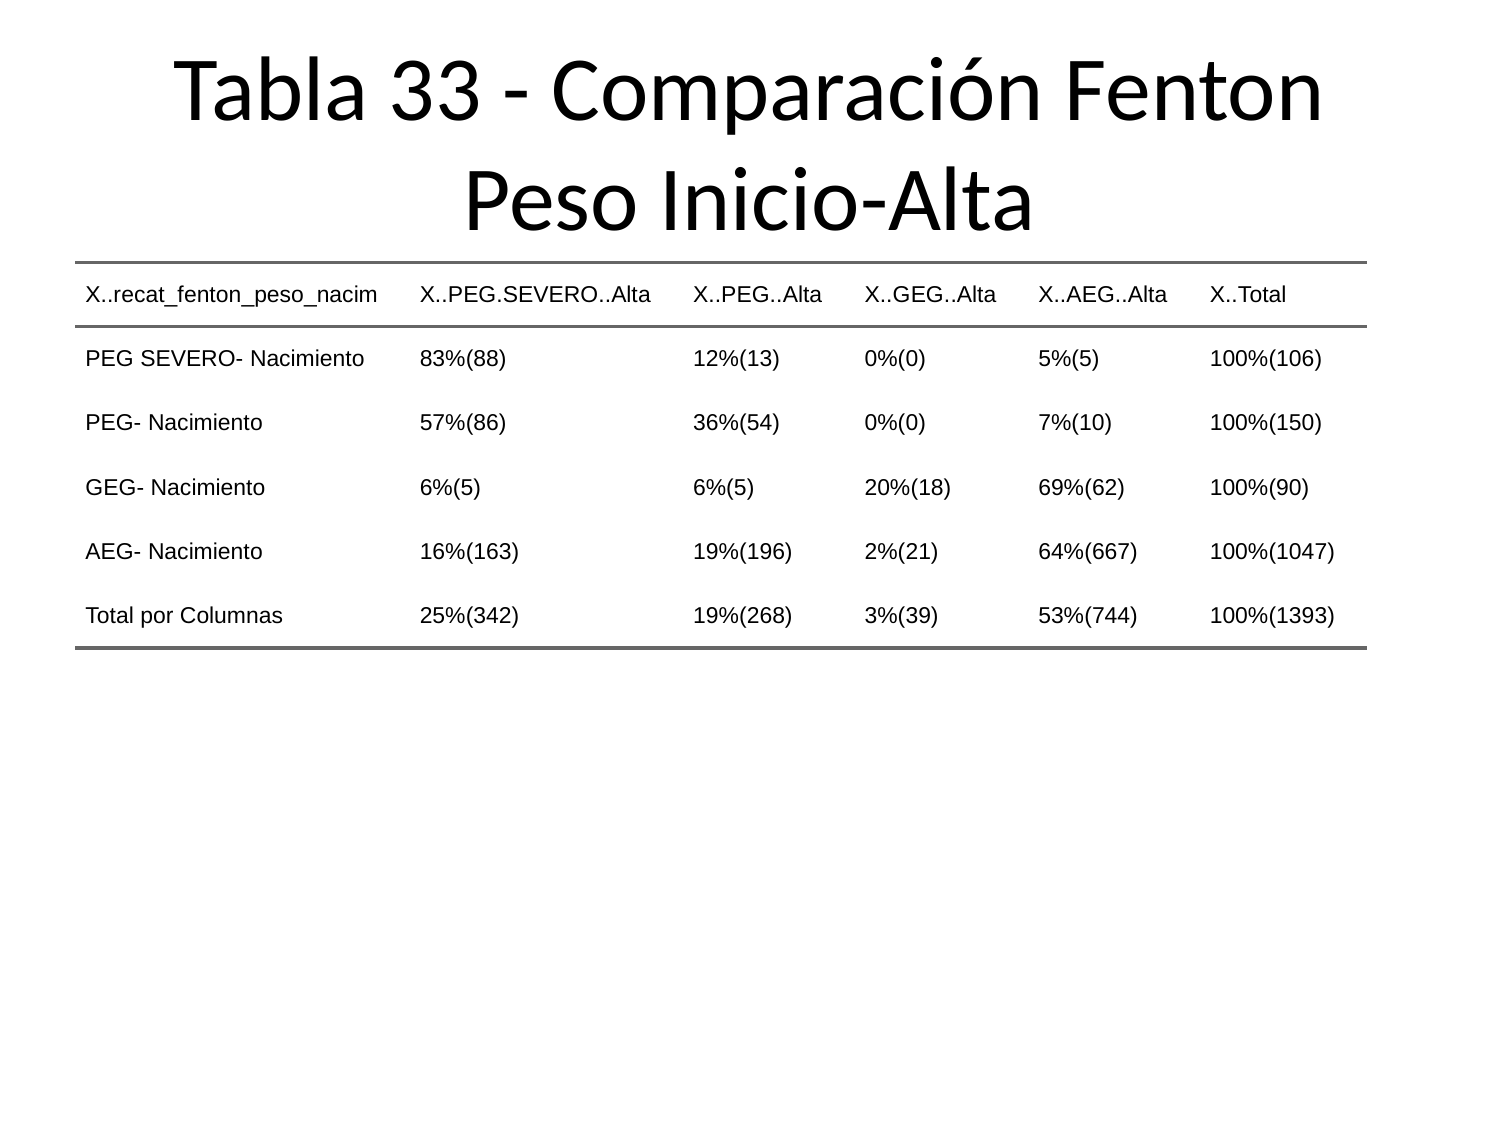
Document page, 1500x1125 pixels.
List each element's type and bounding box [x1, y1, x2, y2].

table_header [75, 264, 1367, 325]
table_cell [75, 328, 1367, 646]
title [75, 45, 1425, 233]
